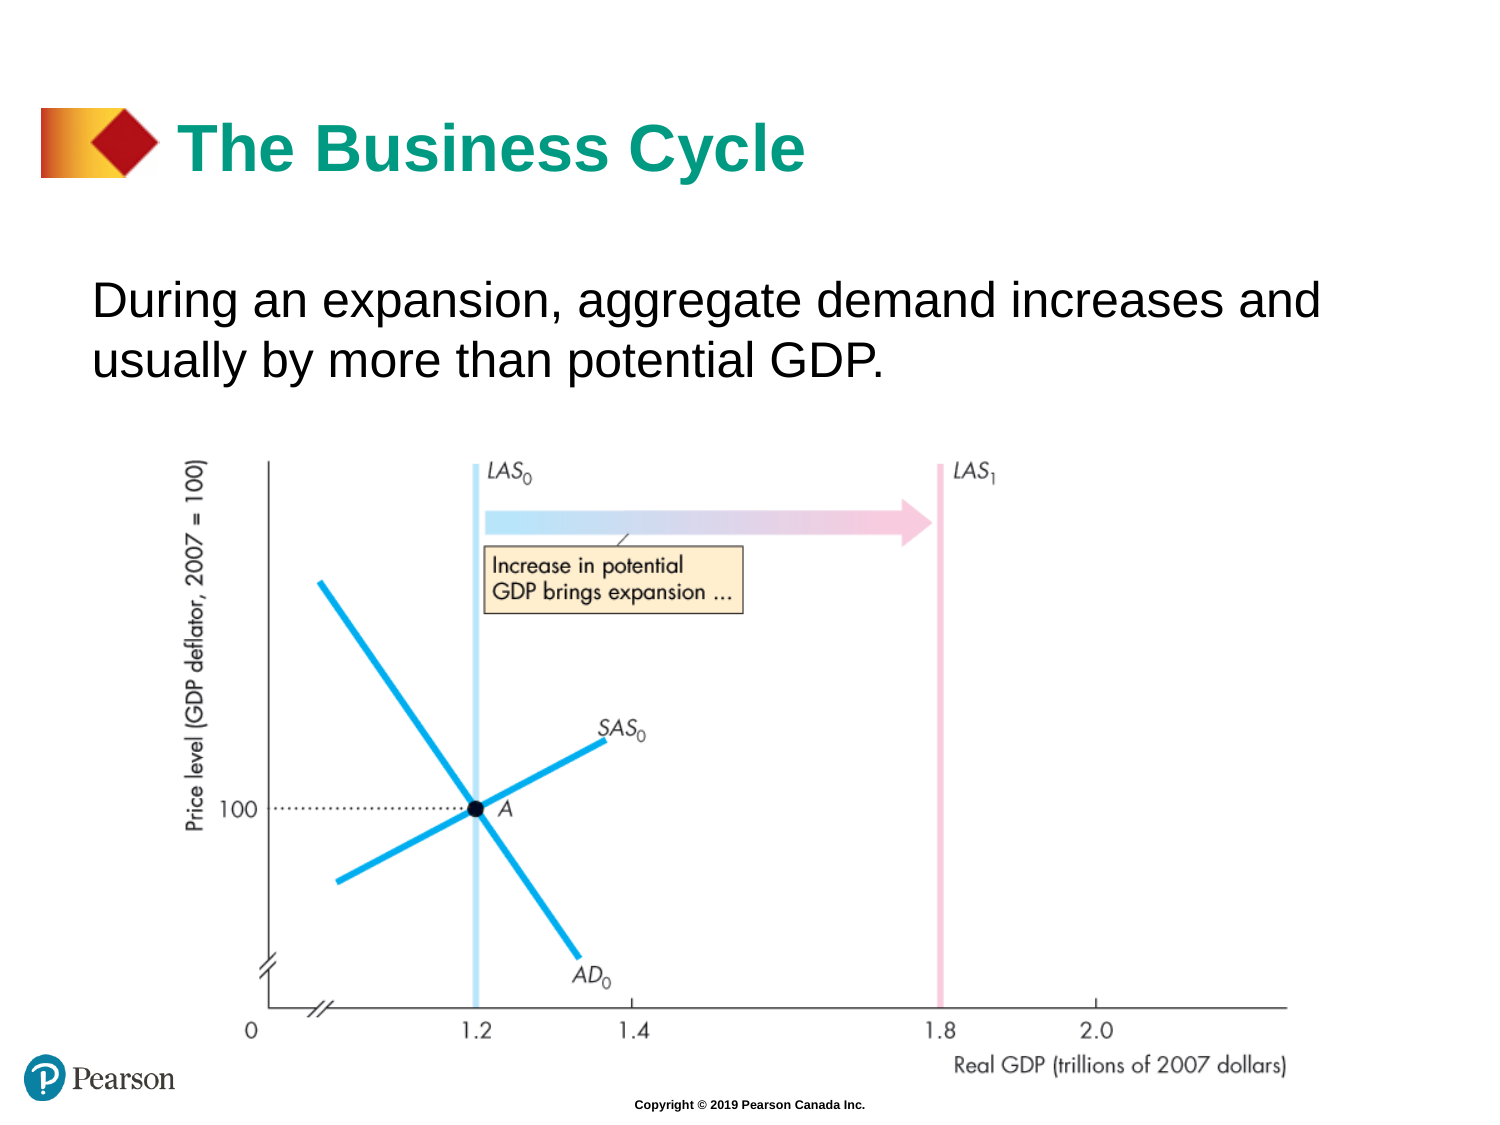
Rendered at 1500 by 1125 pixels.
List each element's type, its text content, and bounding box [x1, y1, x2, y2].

picture [33, 1064, 58, 1089]
picture [176, 454, 1293, 1085]
picture [50, 1054, 175, 1101]
picture [41, 108, 160, 178]
title The Business Cycle [162, 17, 1425, 273]
list During an expansion, aggregate demand increases and usually by more than potential GDP. [59, 259, 1410, 1003]
picture [24, 1087, 34, 1101]
picture [24, 1054, 41, 1072]
